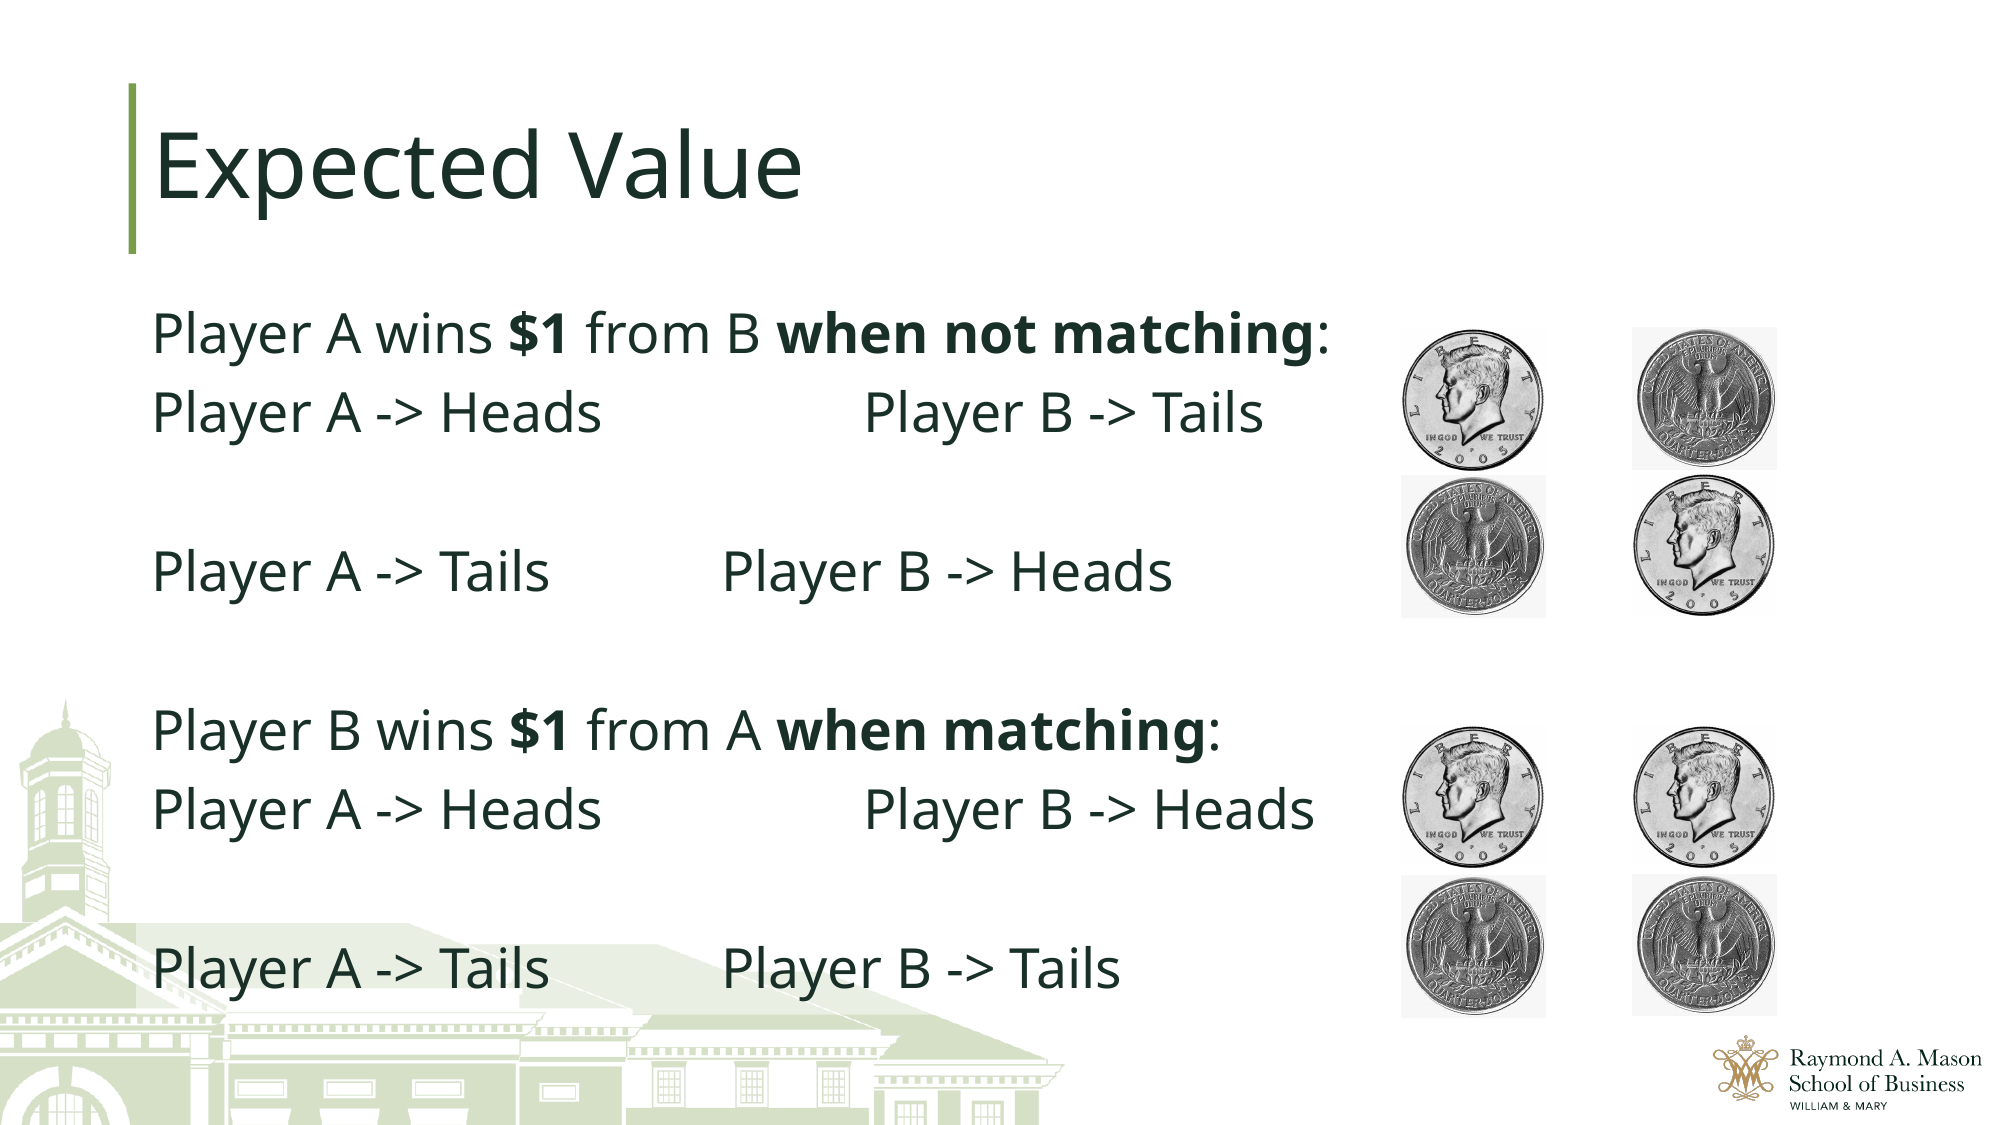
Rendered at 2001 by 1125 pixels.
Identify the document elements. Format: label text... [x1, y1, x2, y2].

picture [1632, 874, 1777, 1017]
picture [1401, 875, 1546, 1018]
picture [1632, 724, 1777, 870]
list Player A wins $1 from B when not matching: Player A -> Heads Player B -> Tails Player A -> Tails Player B -> Heads Player B wins $1 from A when matching: Player A -> Heads Player B -> Heads Player A -> Tails Player B -> Tails [136, 298, 1863, 1015]
picture [0, 697, 1065, 1125]
picture [1401, 327, 1546, 473]
picture [1401, 475, 1546, 618]
title Expected Value [137, 59, 1863, 278]
picture [1713, 1035, 1982, 1110]
picture [1401, 724, 1546, 870]
picture [1632, 327, 1777, 470]
picture [1632, 472, 1777, 618]
